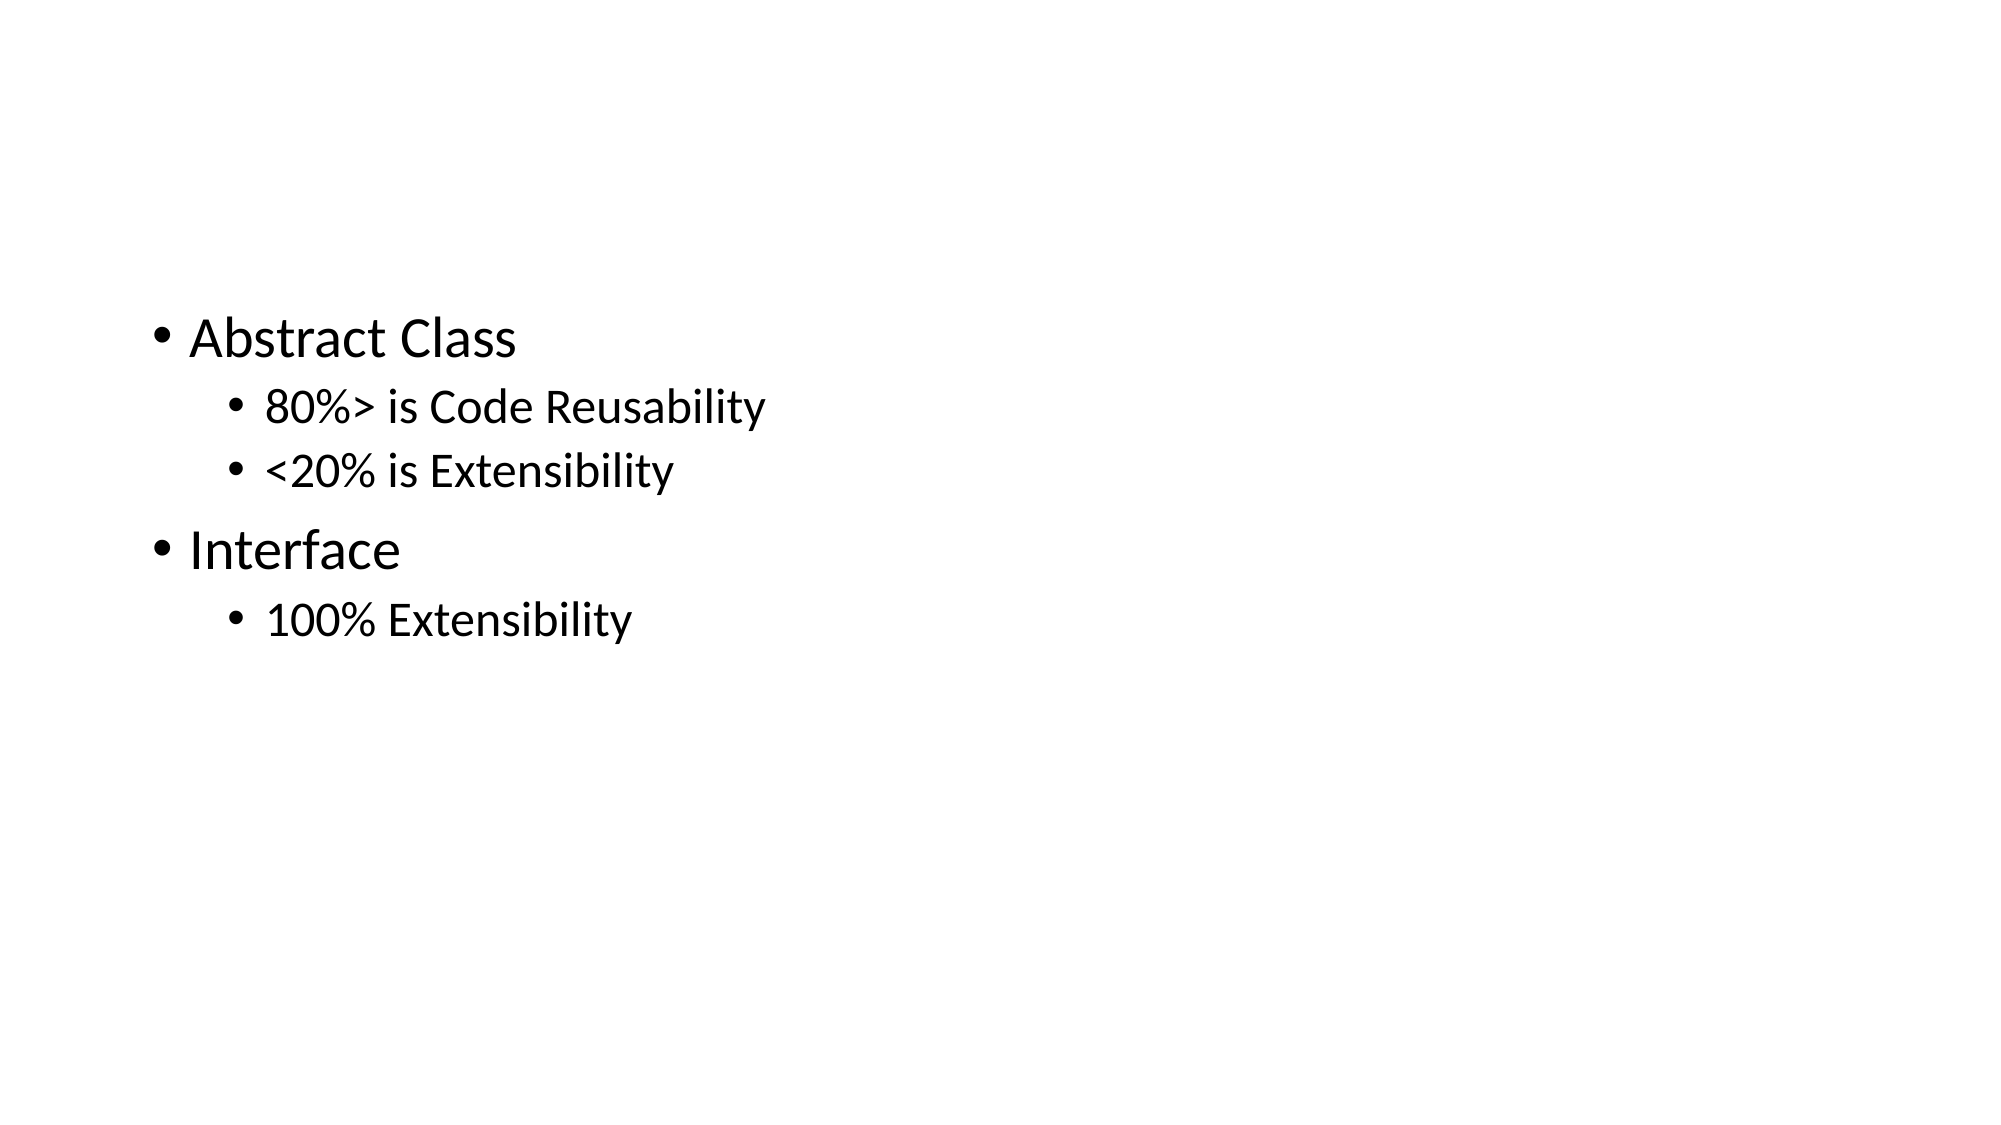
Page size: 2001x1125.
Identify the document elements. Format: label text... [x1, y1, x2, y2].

list Abstract Class 80%> is Code Reusability <20% is Extensibility Interface 100% Extensibility [137, 299, 1863, 1014]
